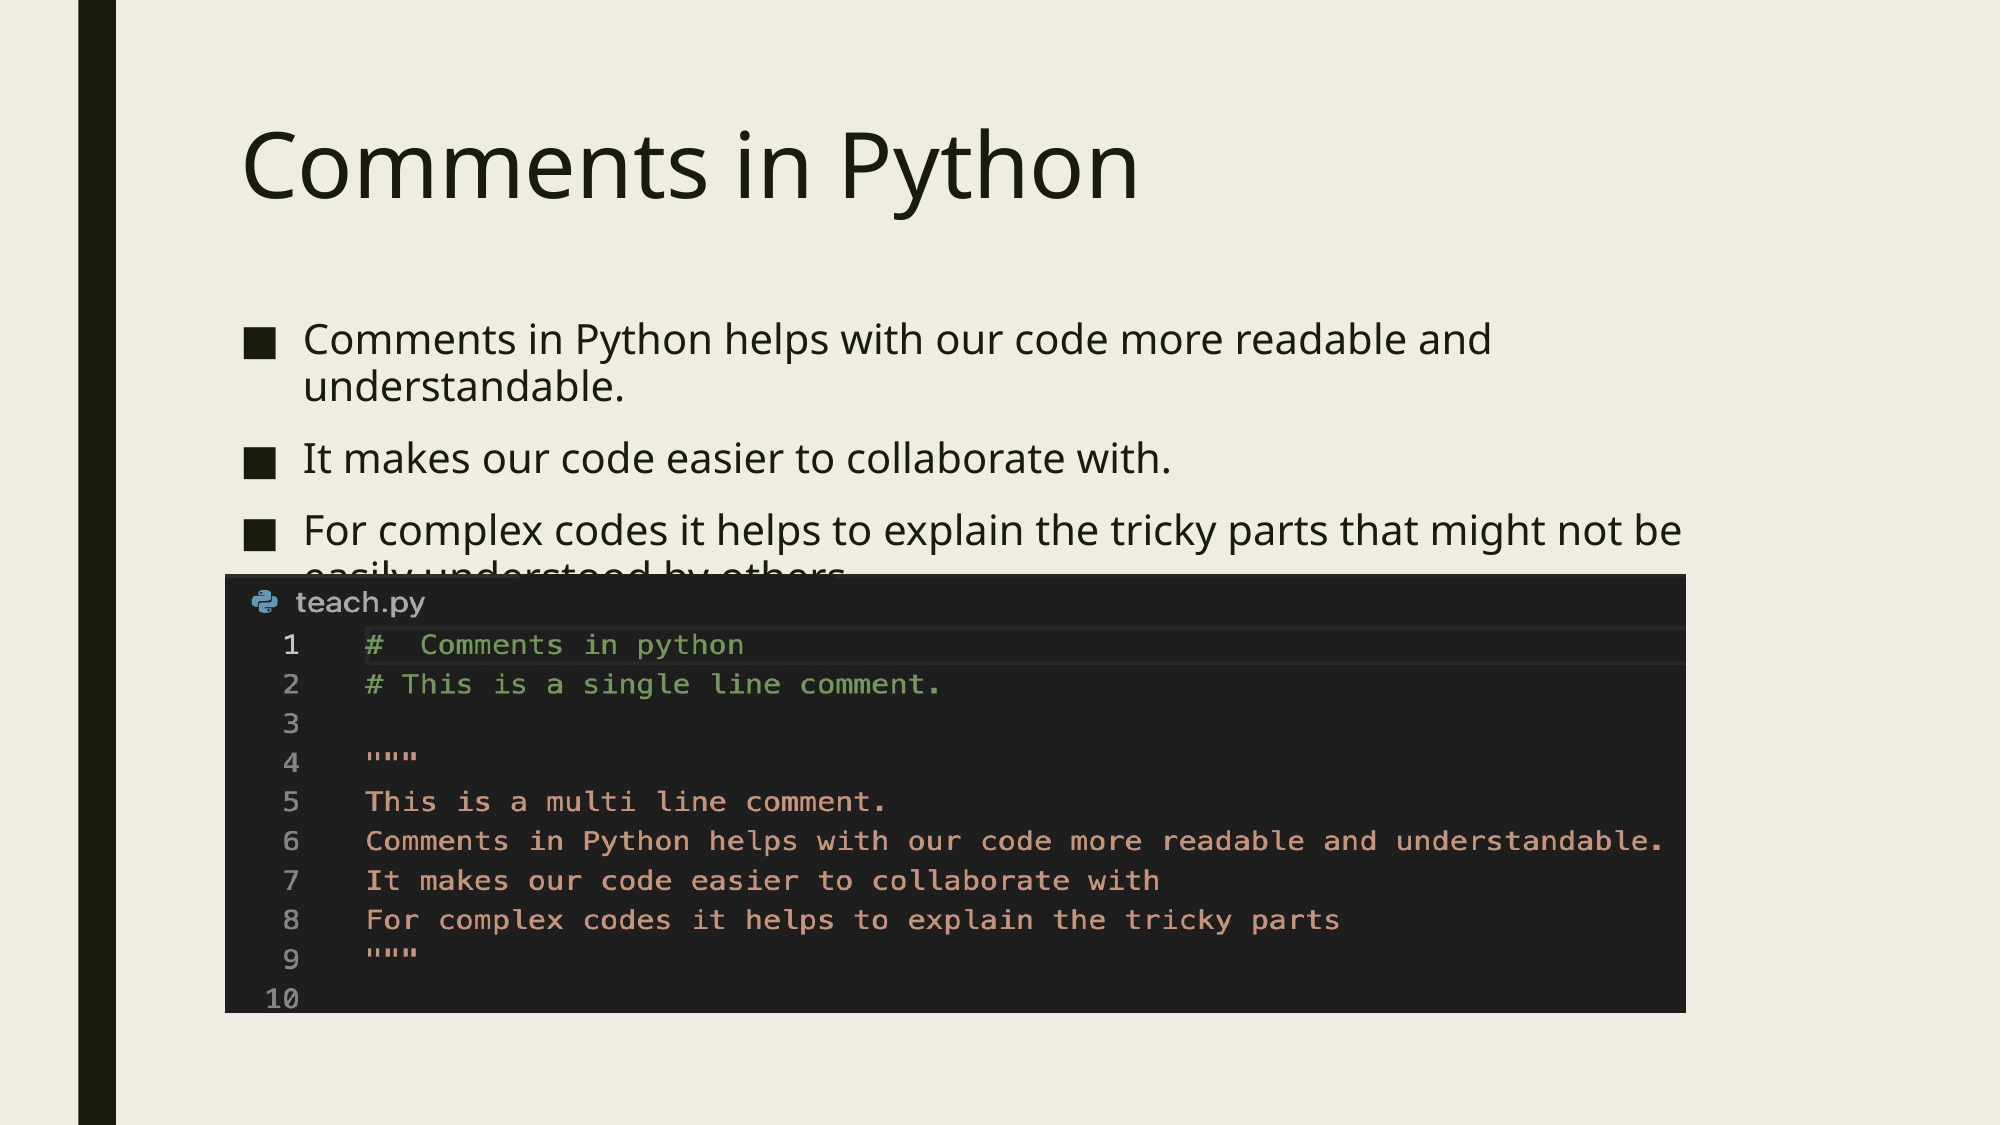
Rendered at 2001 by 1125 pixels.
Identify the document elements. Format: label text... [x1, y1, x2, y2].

list Comments in Python helps with our code more readable and understandable. It makes our code easier to collaborate with. For complex codes it helps to explain the tricky parts that might not be easily understood by others. [225, 309, 1800, 664]
picture [224, 574, 1686, 1013]
title Comments in Python [225, 112, 1800, 309]
